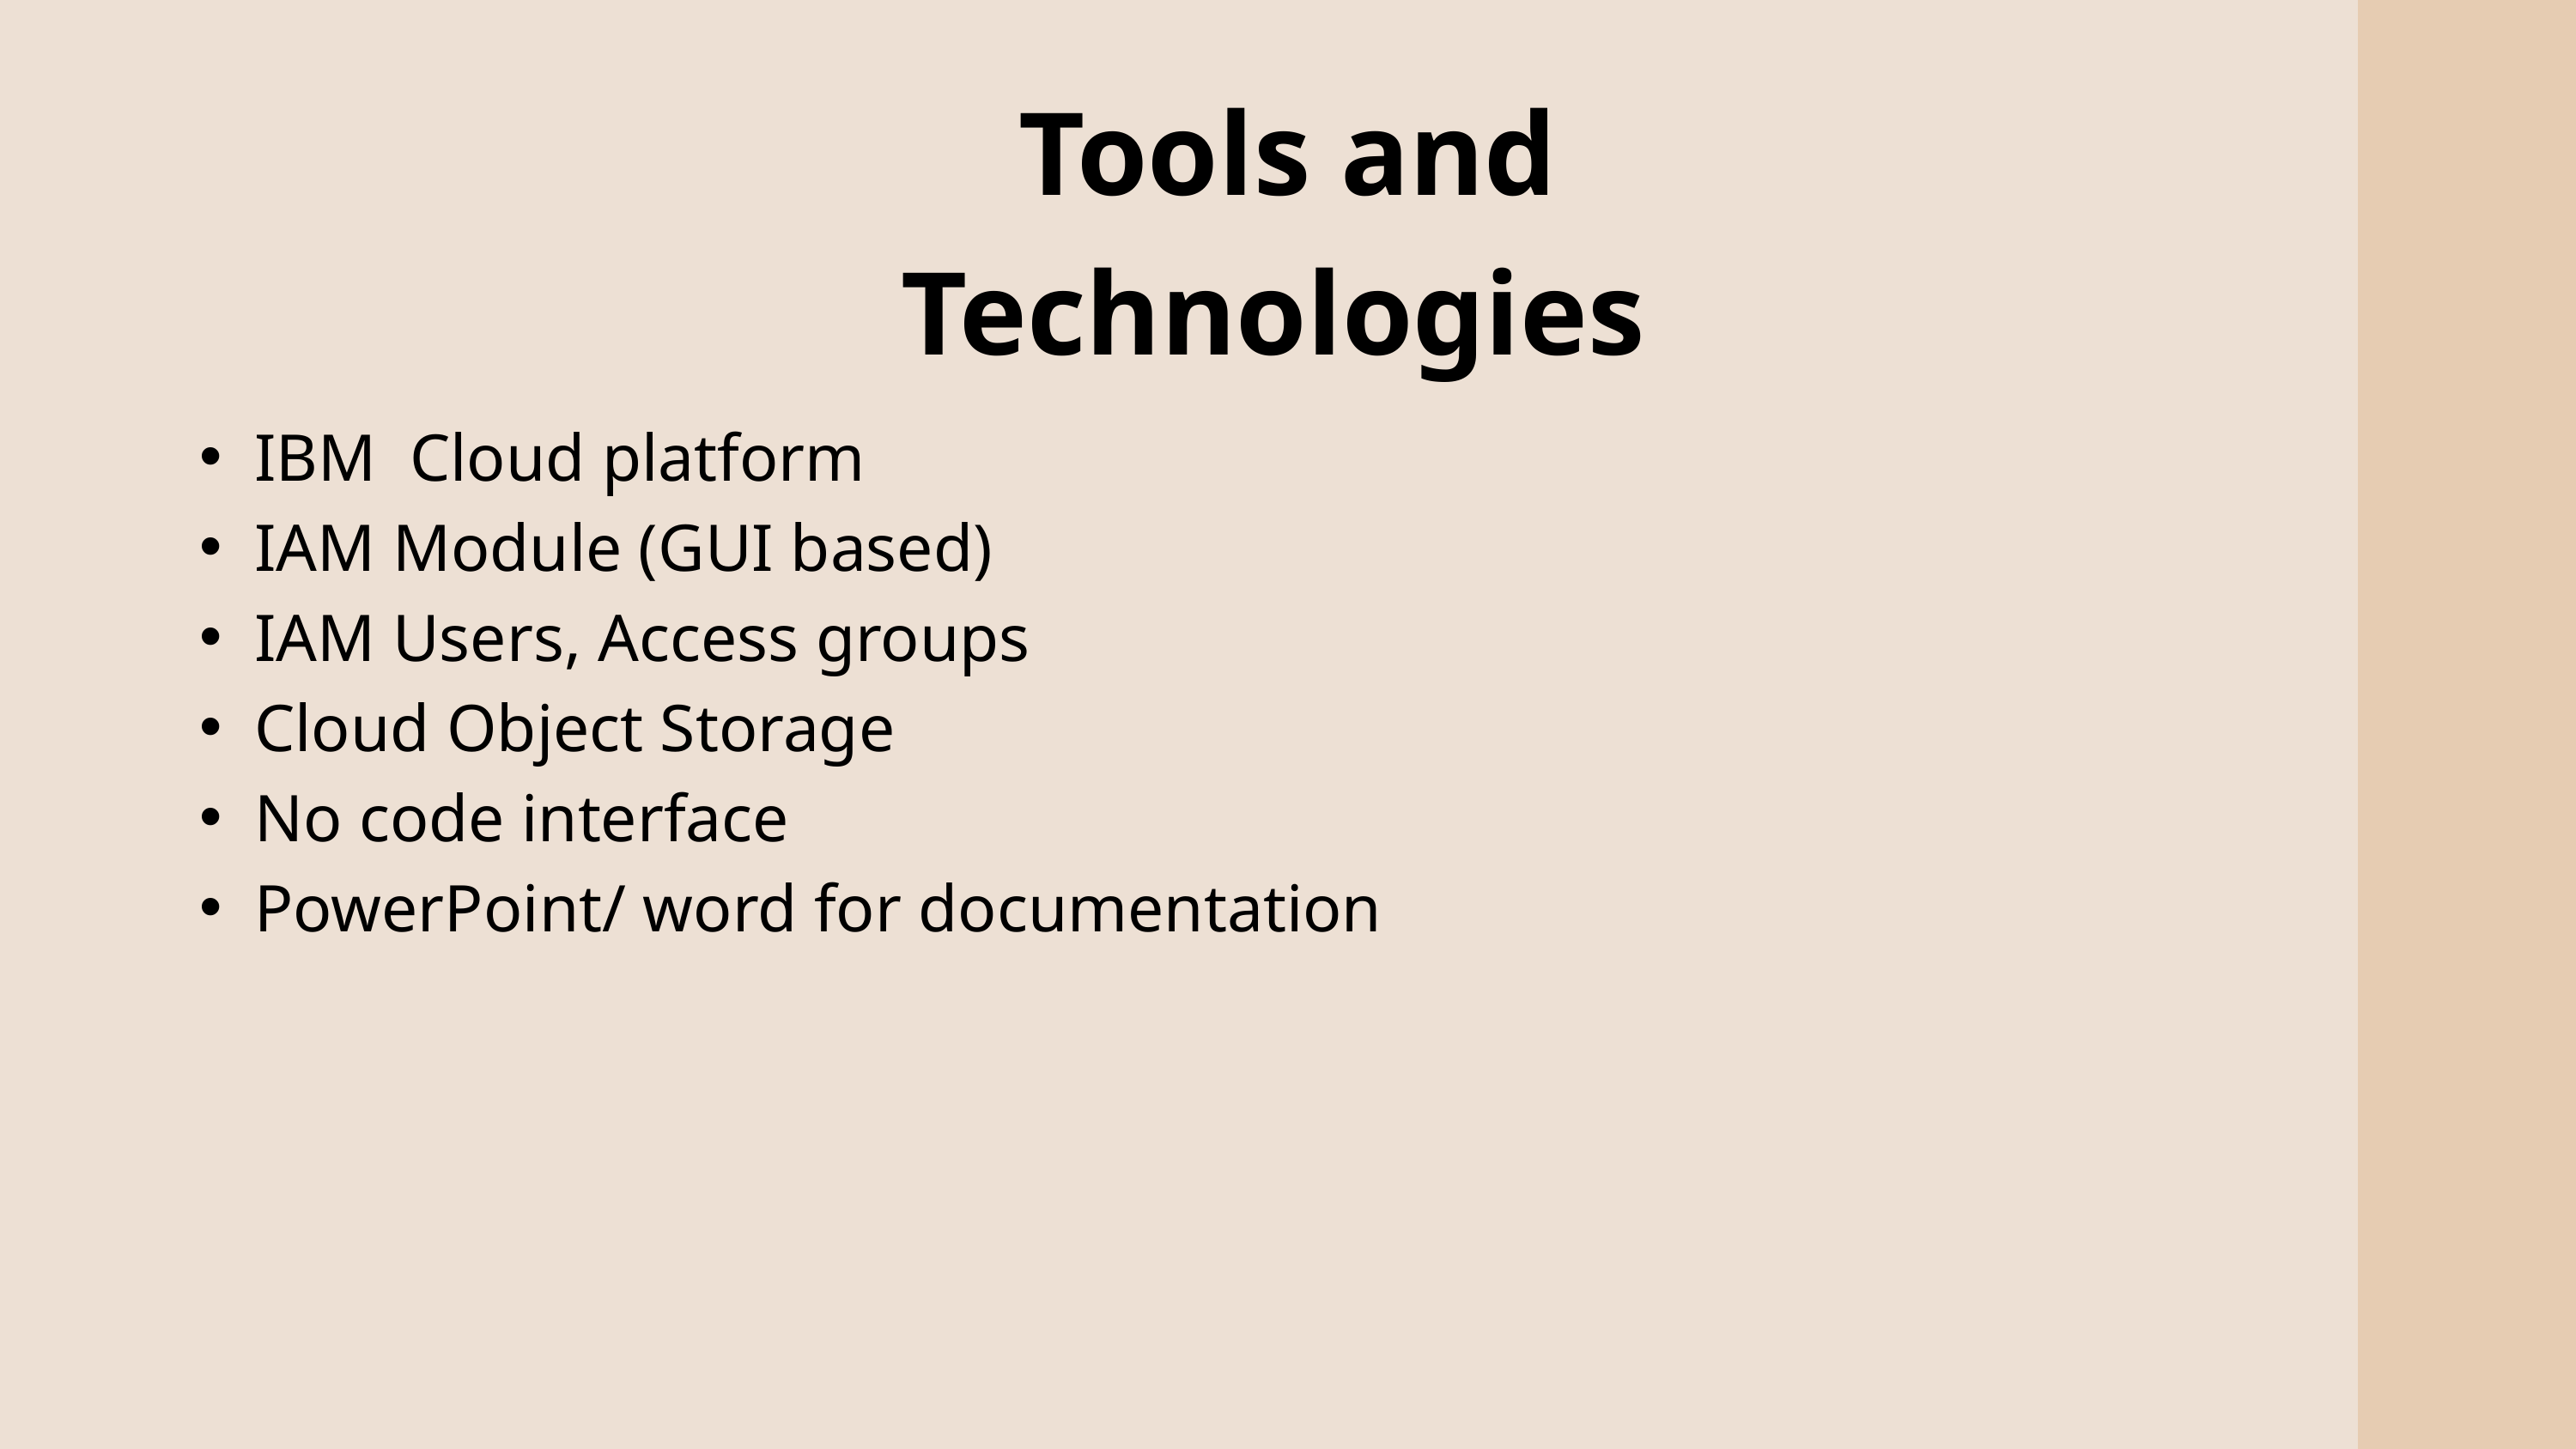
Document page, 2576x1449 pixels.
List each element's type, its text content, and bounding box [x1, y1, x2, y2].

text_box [2357, 0, 2576, 1449]
text_box IBM Cloud platform IAM Module (GUI based) IAM Users, Access groups Cloud Object Storage No code interface PowerPoint/ word for documentation [144, 403, 1489, 1035]
text_box Tools and Technologies [633, 58, 1943, 379]
